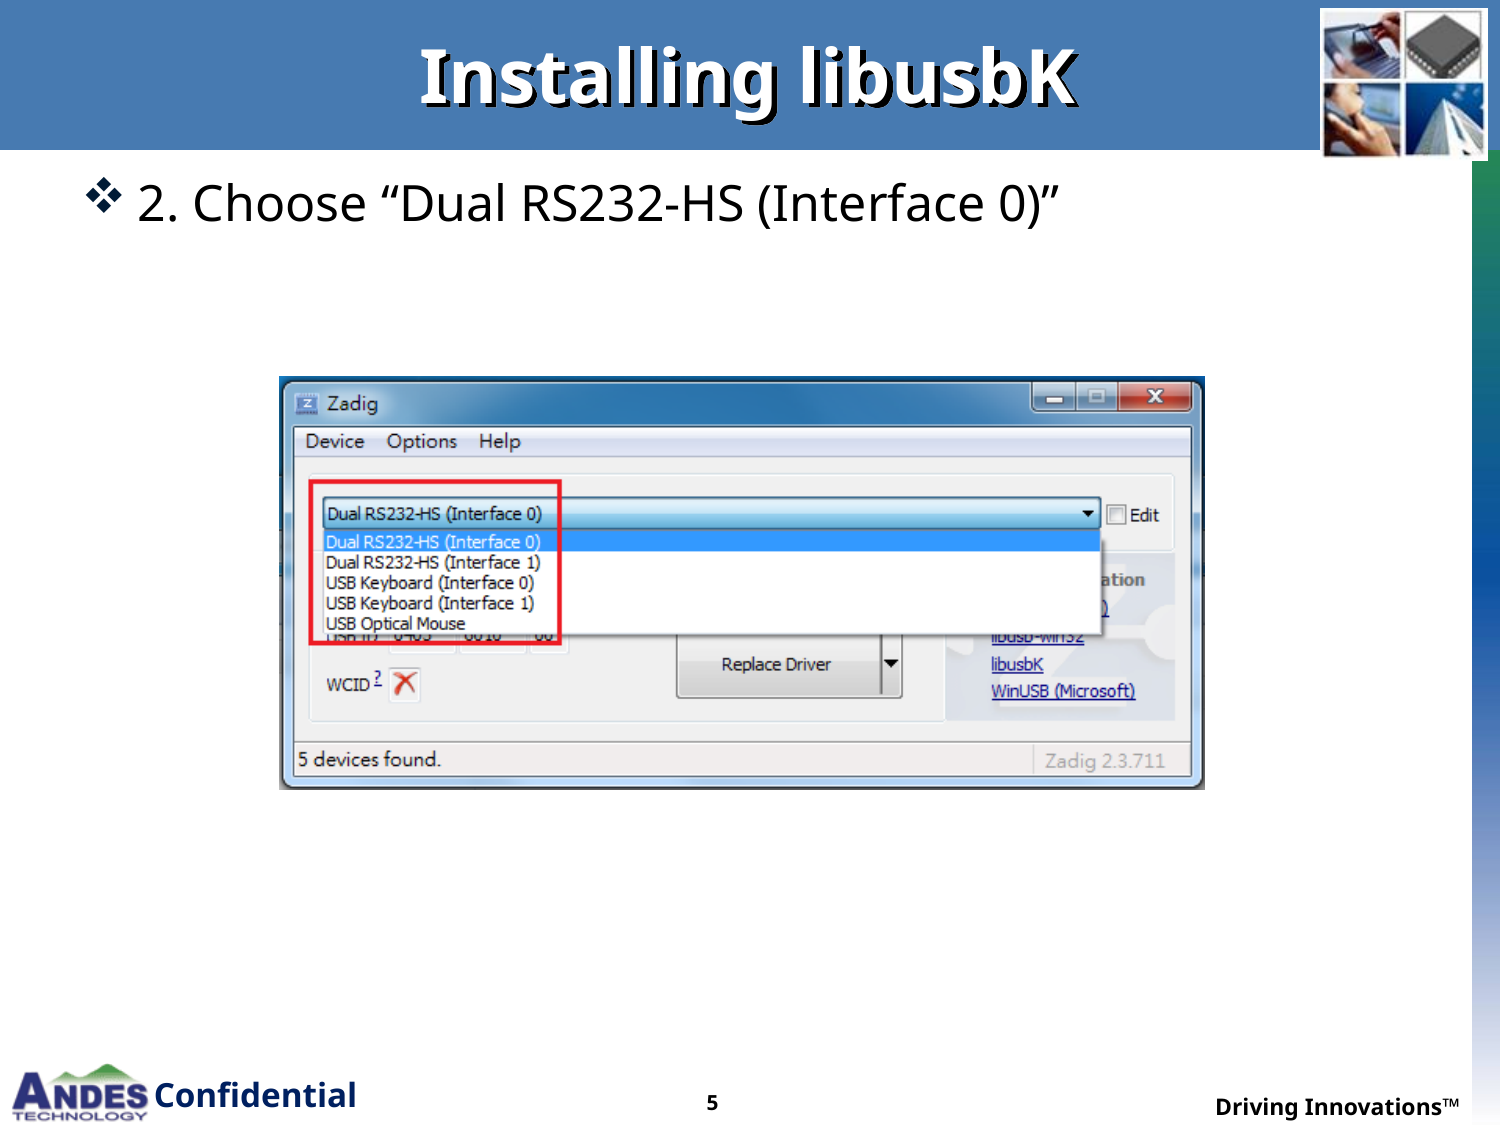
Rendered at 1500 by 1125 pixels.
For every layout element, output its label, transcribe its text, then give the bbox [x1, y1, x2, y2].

title Installing libusbK [52, 23, 1443, 124]
list 2. Choose “Dual RS232-HS (Interface 0)” [66, 163, 1237, 1030]
picture [0, 1063, 163, 1123]
picture [279, 376, 1206, 790]
picture [1320, 8, 1500, 1125]
